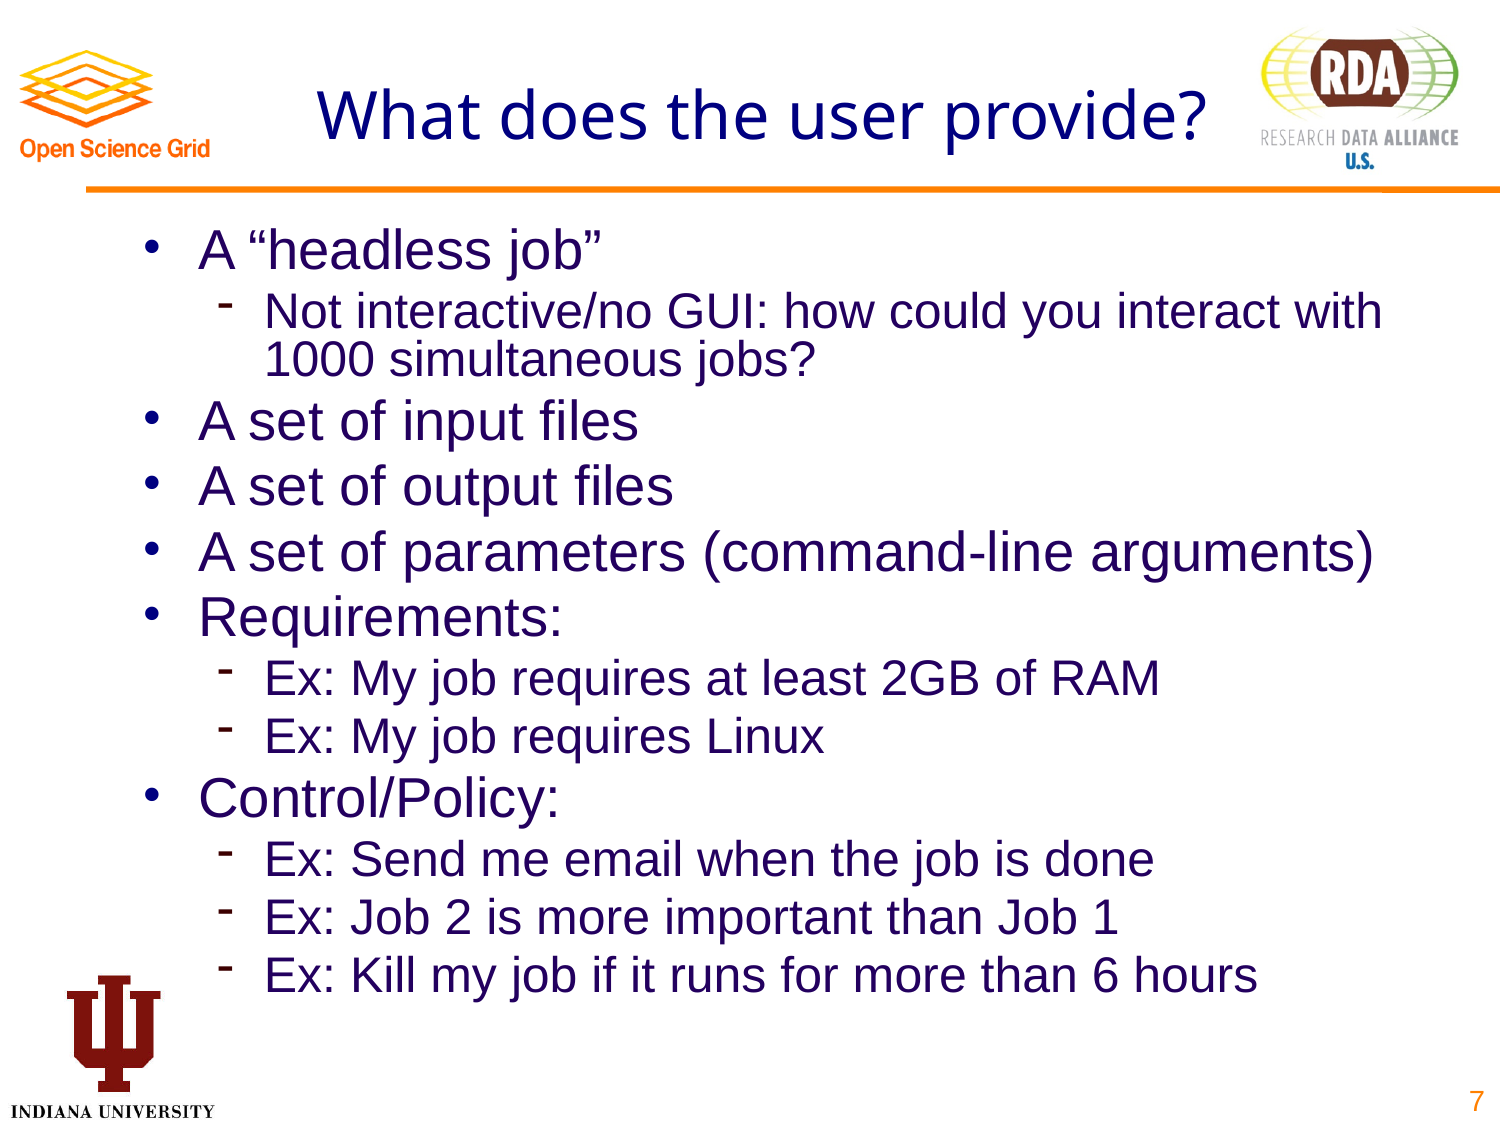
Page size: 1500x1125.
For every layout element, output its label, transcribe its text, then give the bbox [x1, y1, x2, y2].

slide_number 7 [1430, 1049, 1500, 1125]
title What does the user provide? [201, 18, 1342, 207]
picture [0, 968, 286, 1125]
picture [0, 27, 201, 179]
picture [1251, 18, 1469, 179]
list A “headless job” Not interactive/no GUI: how could you interact with 1000 simultaneous jobs? A set of input files A set of output files A set of parameters (command-line arguments) Requirements: Ex: My job requires at least 2GB of RAM Ex: My job requires Linux Control/Policy: Ex: Send me email when the job is done Ex: Job 2 is more important than Job 1 Ex: Kill my job if it runs for more than 6 hours [127, 218, 1432, 1067]
